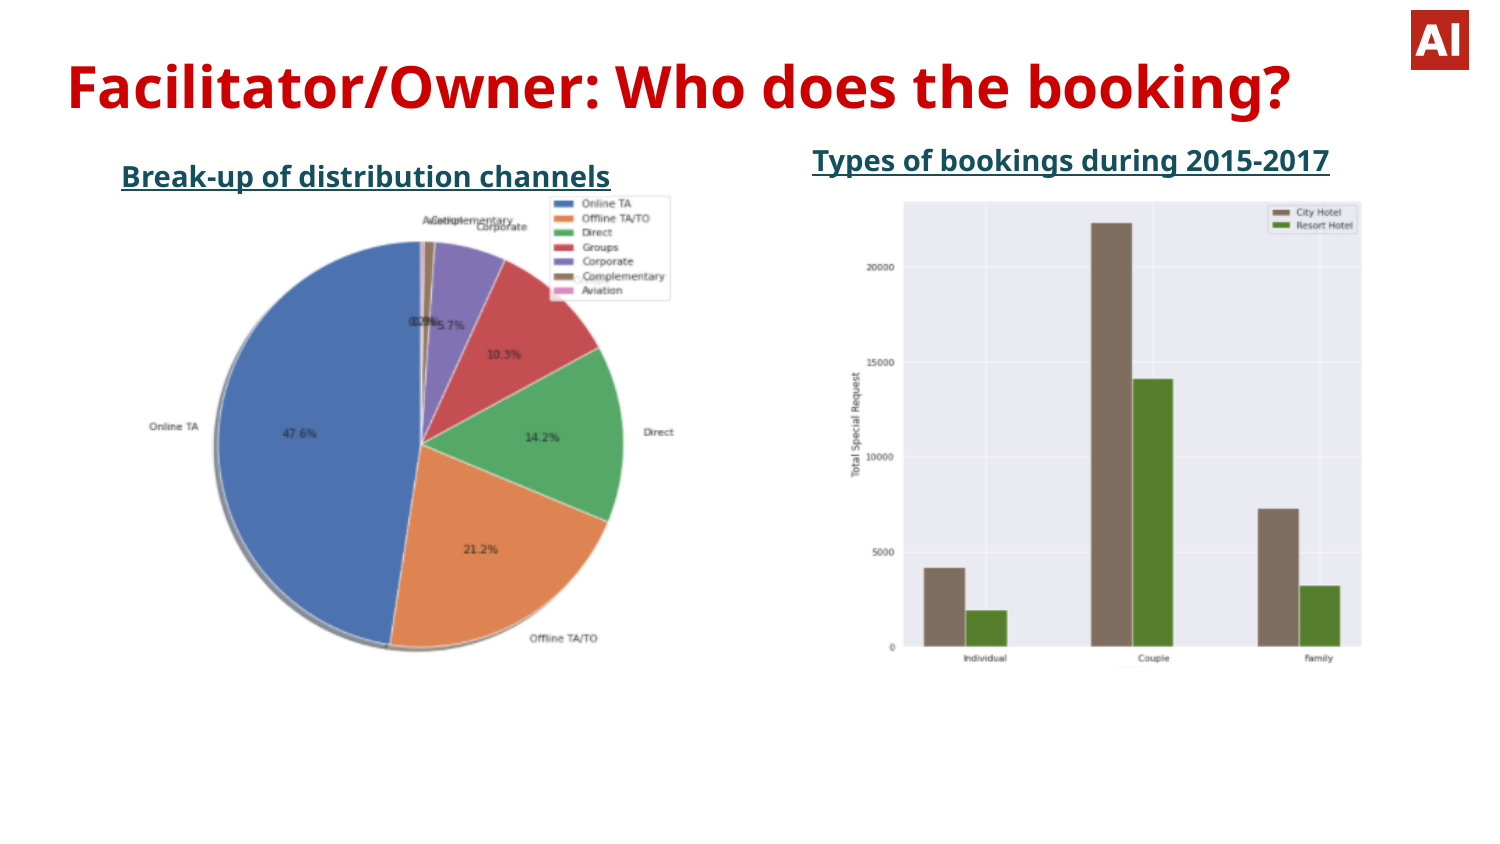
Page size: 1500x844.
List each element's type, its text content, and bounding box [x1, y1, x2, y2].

picture [844, 200, 1370, 669]
text_box Break-up of distribution channels [106, 142, 877, 201]
title Facilitator/Owner: Who does the booking? [51, 35, 1449, 130]
picture [132, 191, 693, 660]
text_box Types of bookings during 2015-2017 [797, 127, 1500, 185]
picture [1411, 10, 1469, 70]
